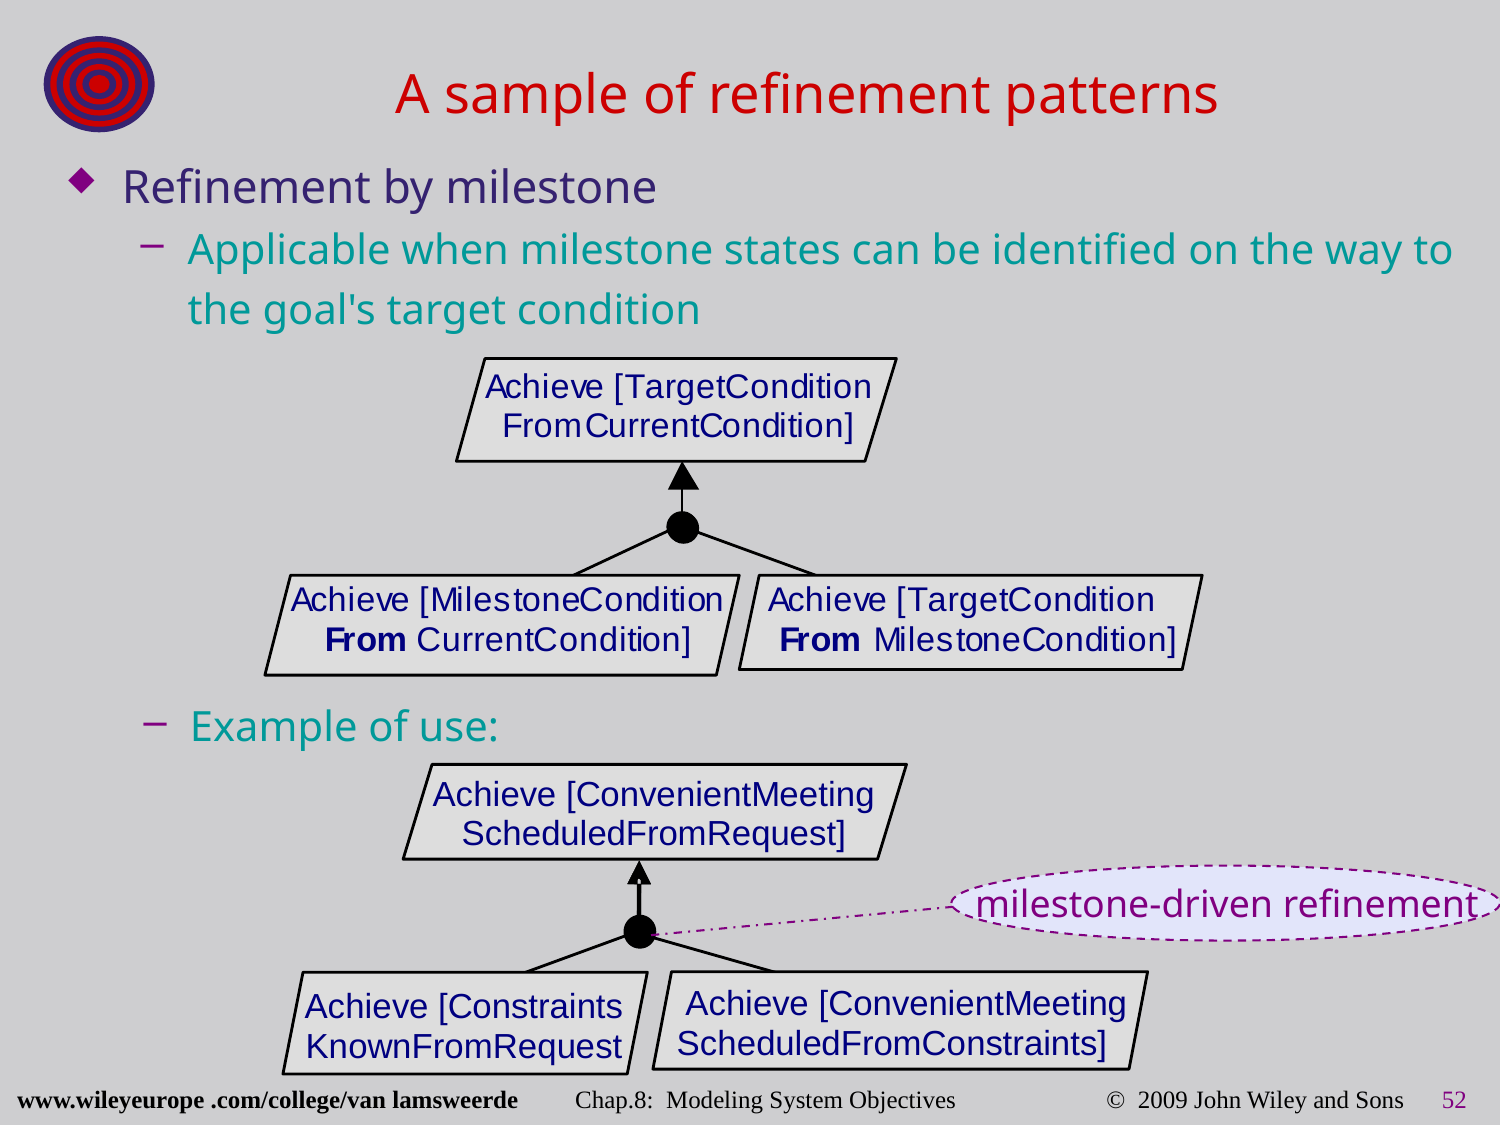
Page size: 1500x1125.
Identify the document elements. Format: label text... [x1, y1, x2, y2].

text_box milestone-driven refinement [1177, 873, 1494, 933]
text_box [1177, 933, 1391, 941]
text_box Example of use: [129, 692, 514, 758]
text_box [1494, 895, 1500, 911]
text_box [44, 36, 155, 132]
list Refinement by milestone Applicable when milestone states can be identified on the way to the goal's target condition [41, 137, 1478, 344]
title A sample of refinement patterns [132, 15, 1484, 168]
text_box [265, 752, 1172, 1088]
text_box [258, 346, 1231, 704]
text_box [1177, 865, 1390, 873]
